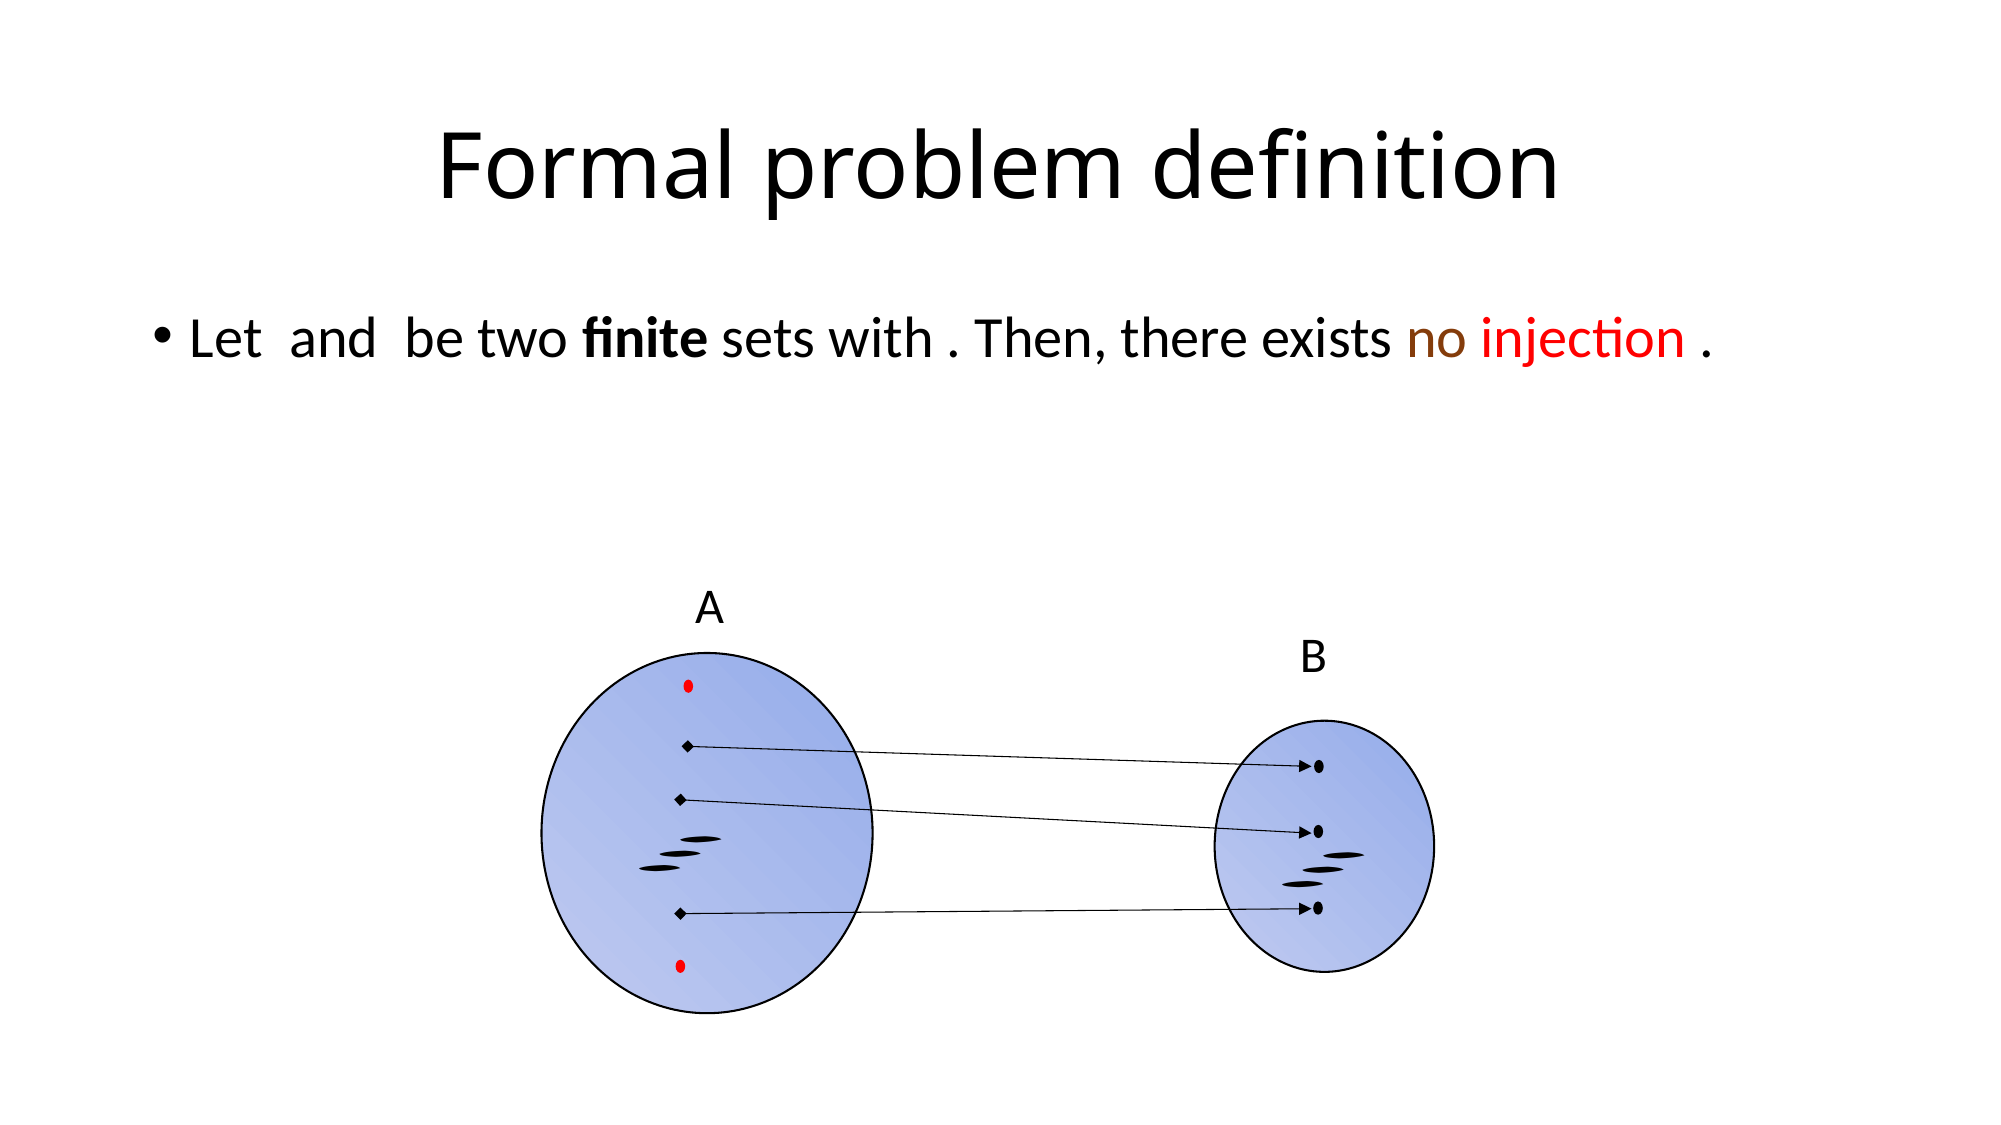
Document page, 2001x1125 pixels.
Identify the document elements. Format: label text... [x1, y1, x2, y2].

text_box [680, 799, 1312, 834]
text_box [1313, 824, 1324, 839]
text_box [540, 651, 874, 1015]
title Formal problem definition [137, 59, 1863, 278]
text_box [1313, 901, 1323, 915]
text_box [680, 908, 1312, 914]
text_box [1314, 759, 1324, 774]
text_box [1213, 719, 1436, 973]
text_box [683, 679, 694, 693]
text_box [675, 959, 686, 973]
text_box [687, 746, 1312, 767]
text_box A [680, 566, 763, 641]
text_box B [1285, 615, 1368, 691]
